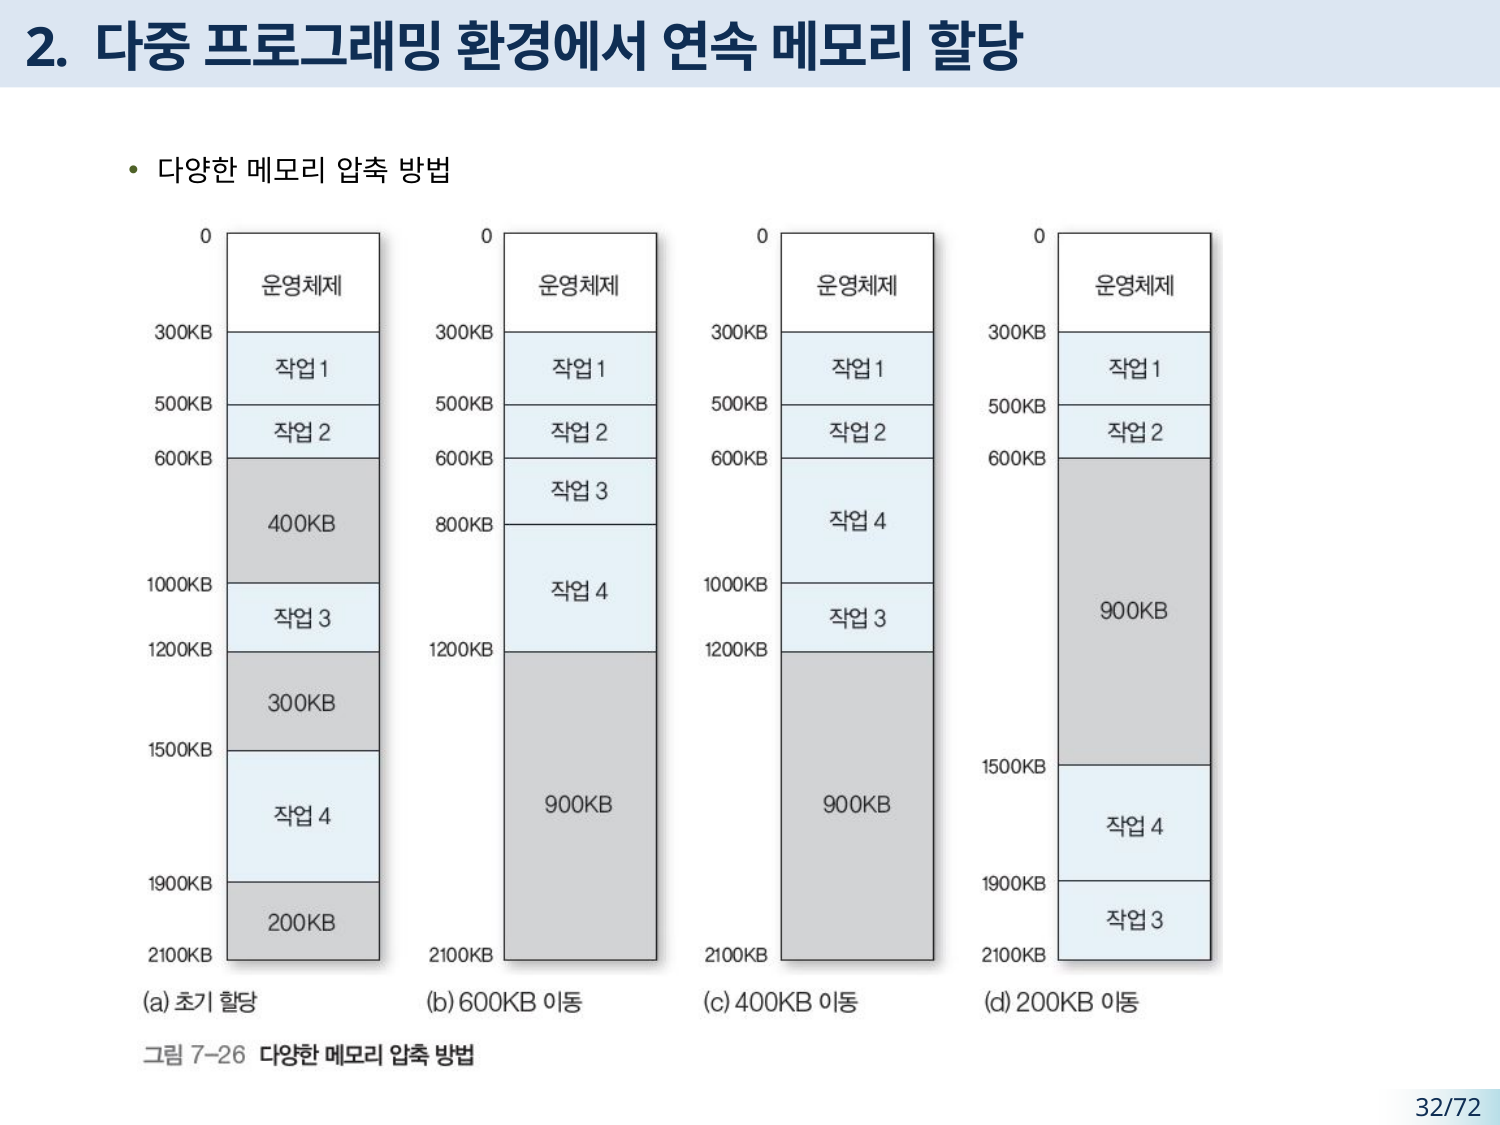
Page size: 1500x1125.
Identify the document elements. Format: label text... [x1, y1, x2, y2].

list 다양한 메모리 압축 방법 [10, 126, 1481, 1057]
title 2. 다중 프로그래밍 환경에서 연속 메모리 할당 [10, 5, 1288, 84]
picture [136, 207, 1223, 1074]
